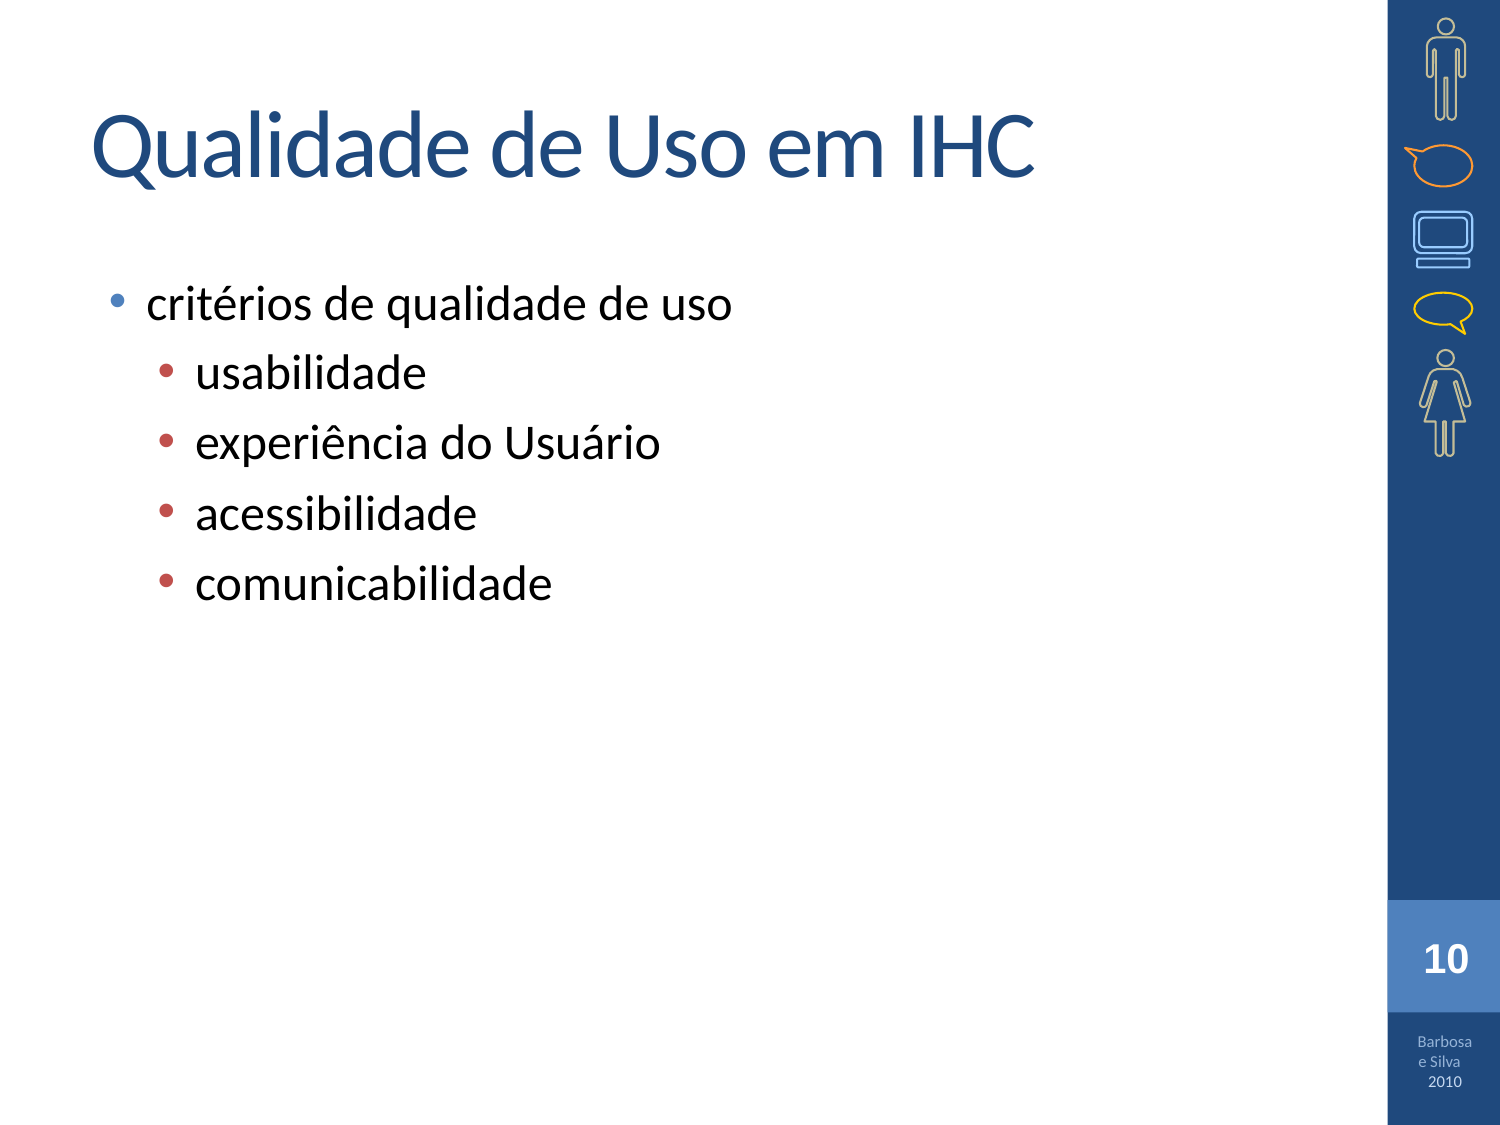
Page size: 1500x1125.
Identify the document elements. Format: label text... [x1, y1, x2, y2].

list critérios de qualidade de uso usabilidade experiência do Usuário acessibilidade comunicabilidade [74, 262, 1326, 1051]
title Qualidade de Uso em IHC [75, 45, 1325, 233]
